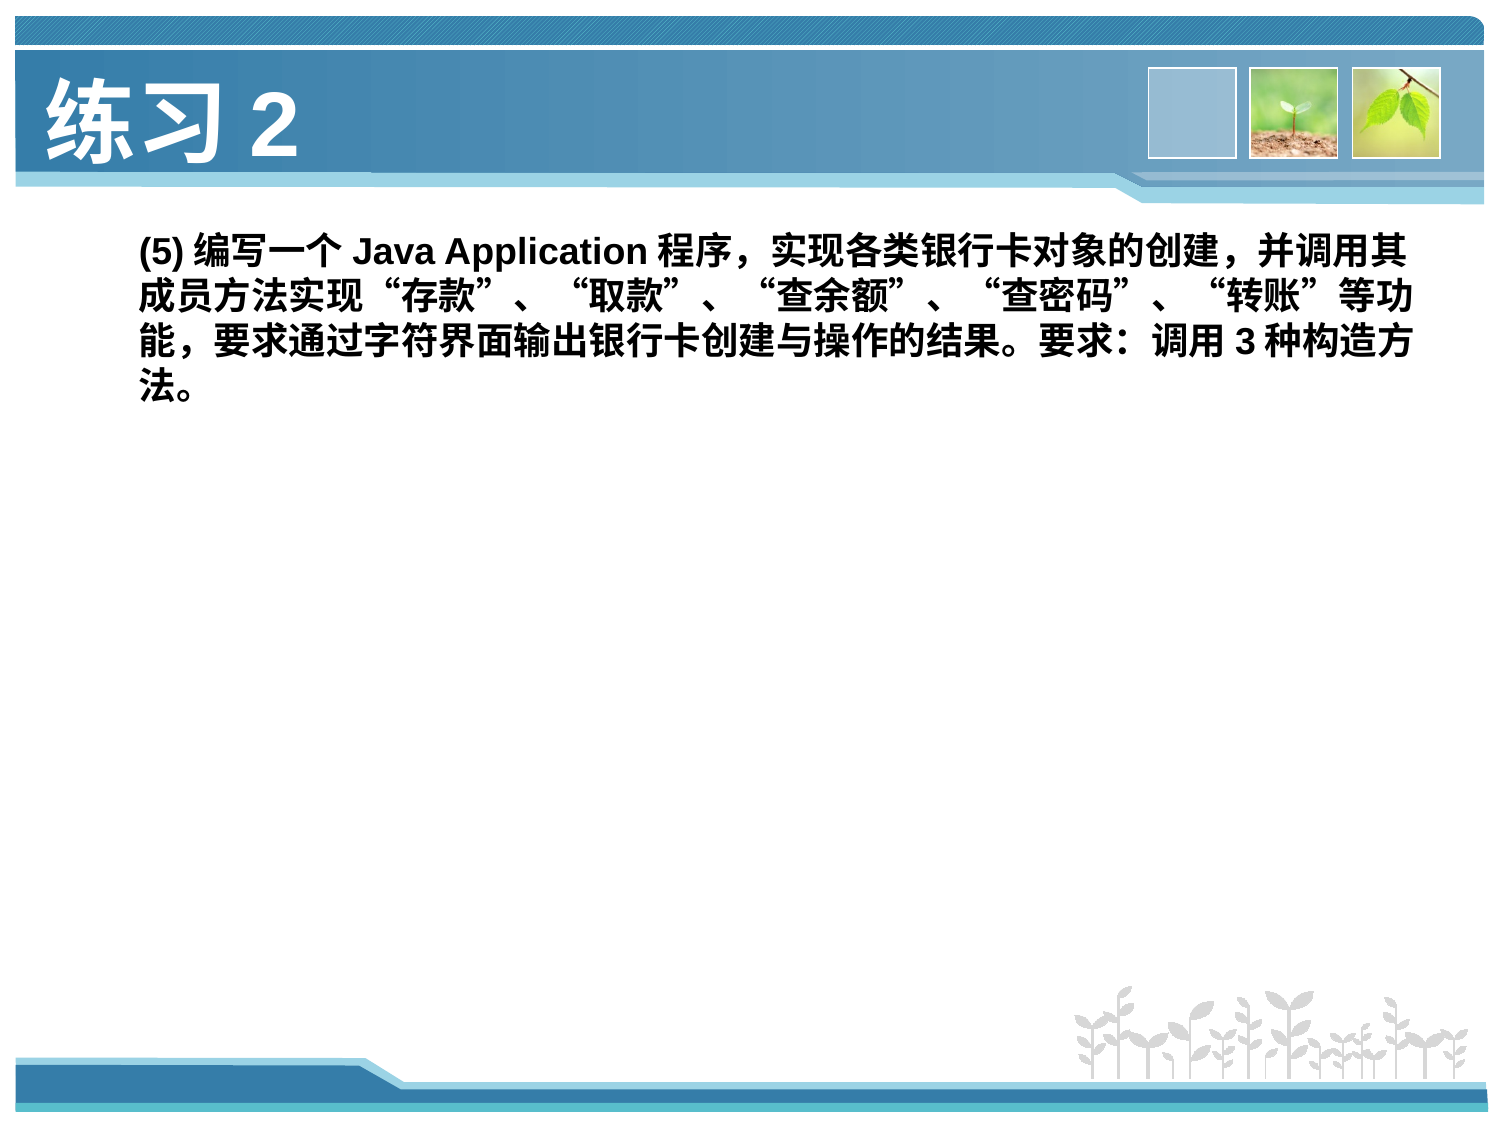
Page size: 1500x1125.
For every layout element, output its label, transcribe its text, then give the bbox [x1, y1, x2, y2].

picture [1251, 69, 1337, 157]
text_box 练习2 [29, 48, 1092, 191]
text_box (5)编写一个Java Application程序，实现各类银行卡对象的创建，并调用其成员方法实现“存款”、“取款”、“查余额”、“查密码”、“转账”等功能，要求通过字符界面输出银行卡创建与操作的结果。要求：调用3种构造方法。 [123, 219, 1447, 415]
picture [1353, 69, 1439, 157]
